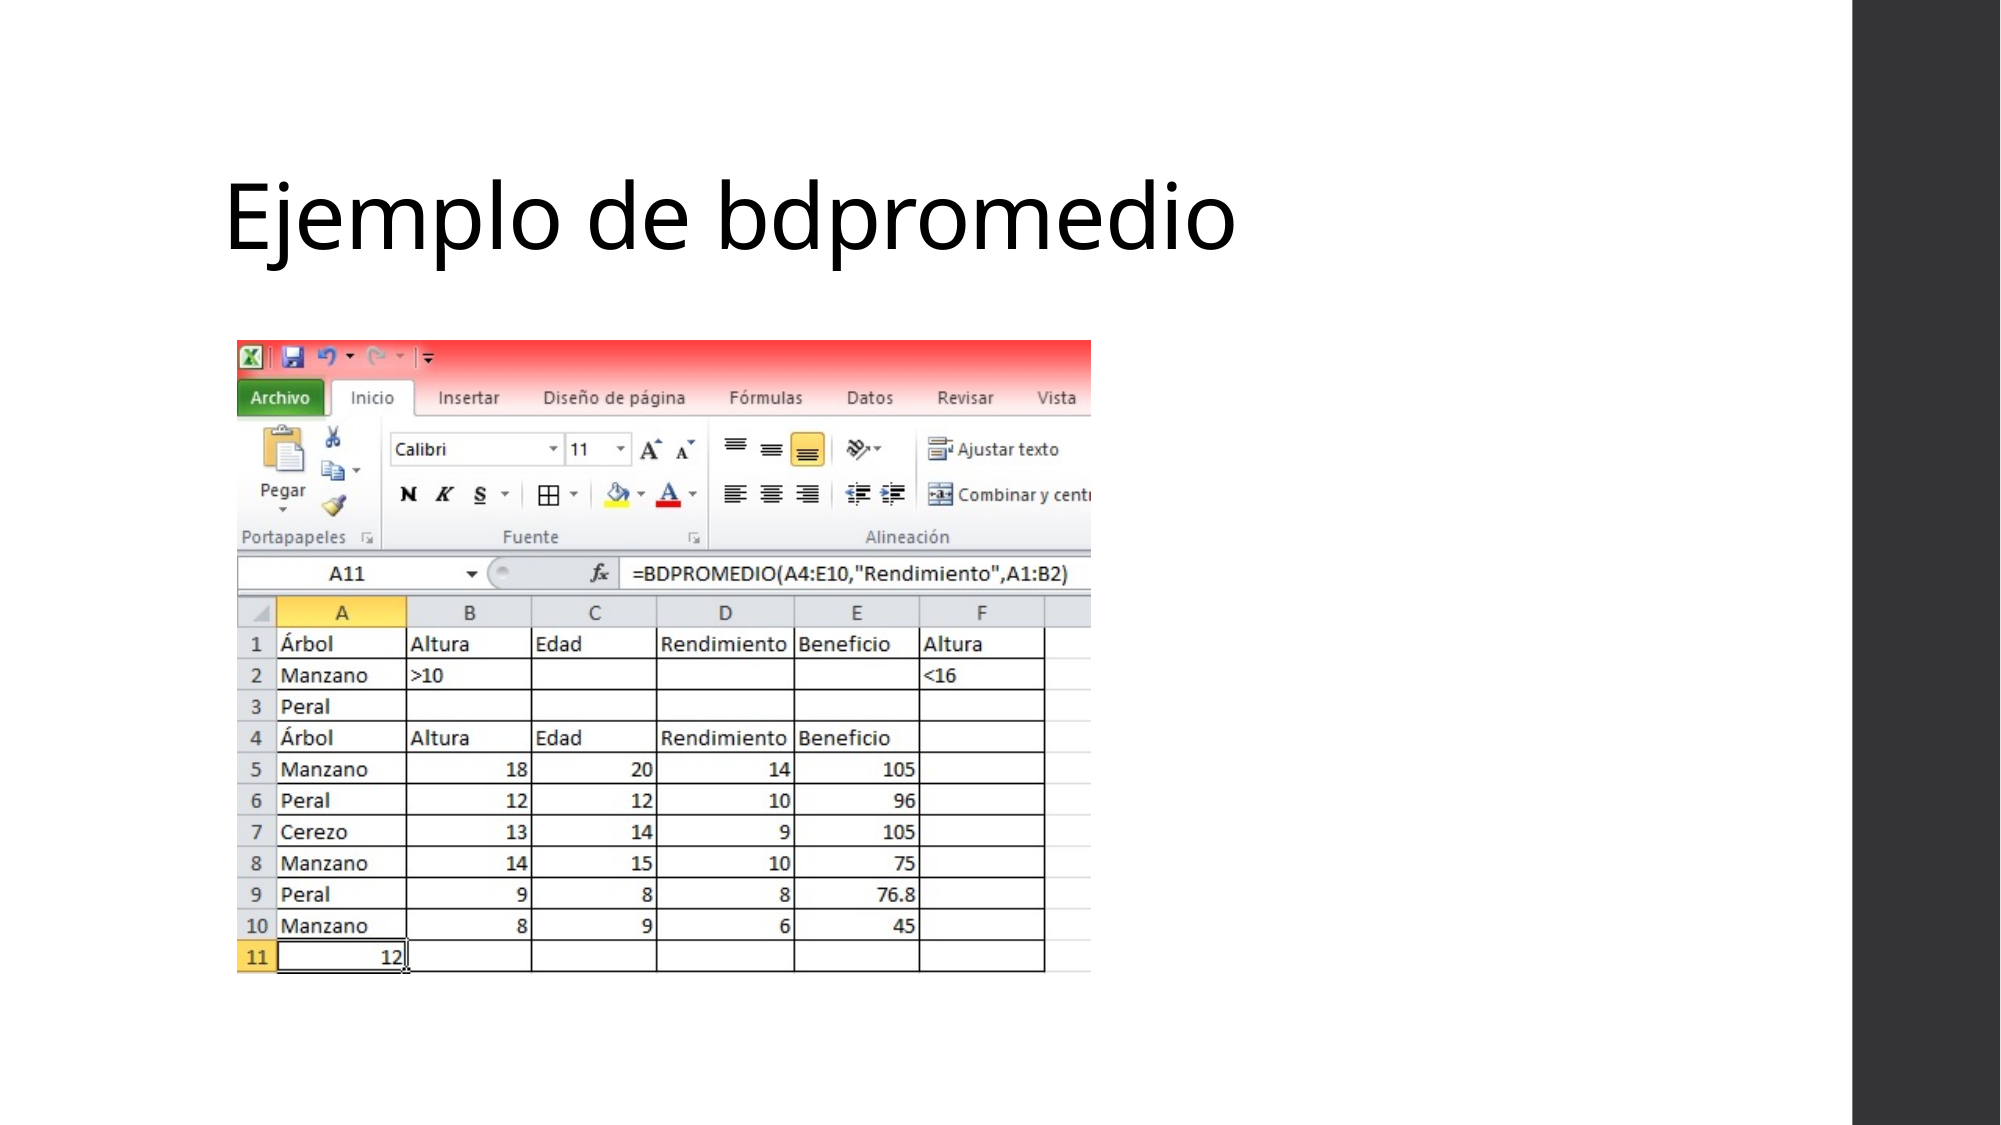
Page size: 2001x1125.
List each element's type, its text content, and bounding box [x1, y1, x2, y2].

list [237, 340, 1092, 974]
title Ejemplo de bdpromedio [206, 60, 1797, 278]
